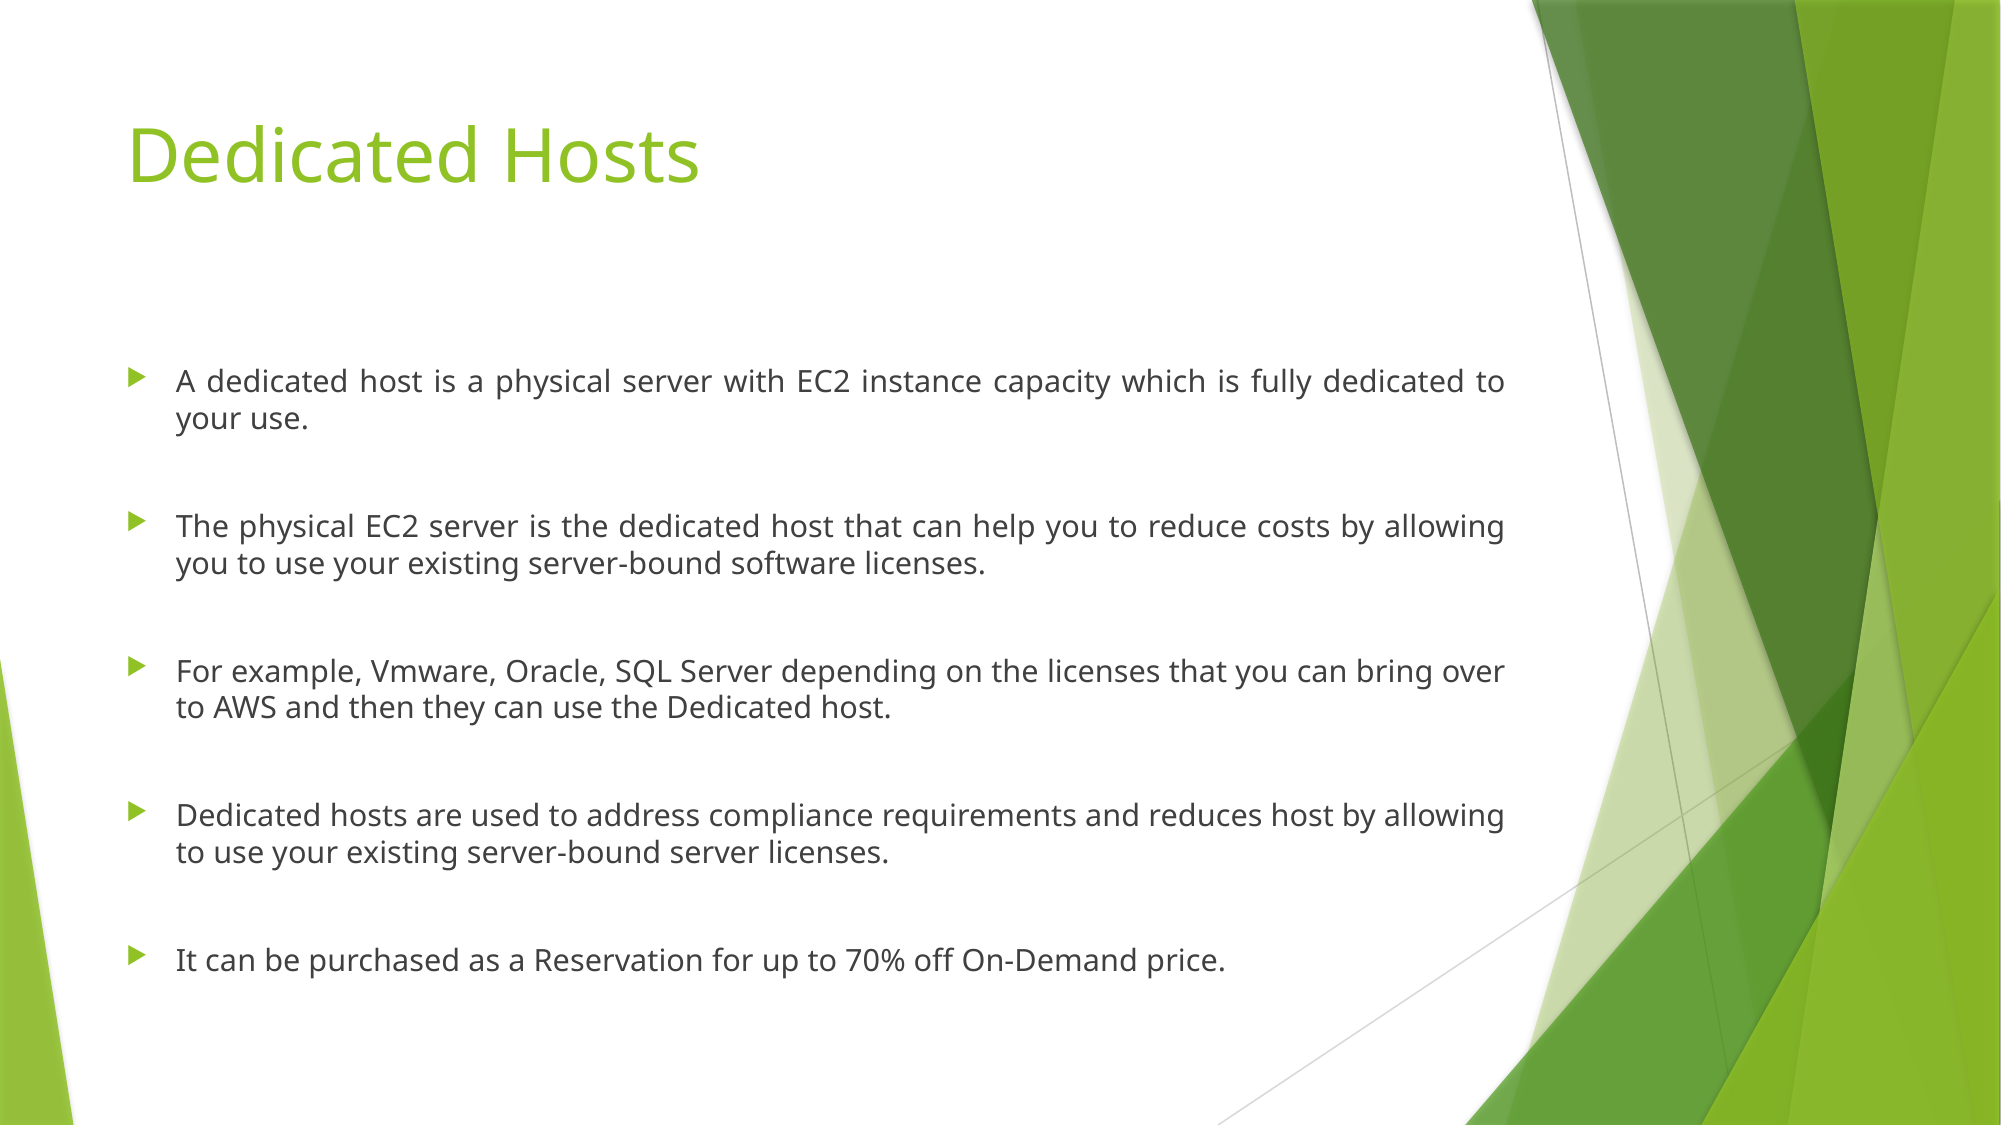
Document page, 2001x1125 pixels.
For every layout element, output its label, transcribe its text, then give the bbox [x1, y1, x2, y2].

title Dedicated Hosts [111, 99, 1522, 317]
list A dedicated host is a physical server with EC2 instance capacity which is fully dedicated to your use. The physical EC2 server is the dedicated host that can help you to reduce costs by allowing you to use your existing server-bound software licenses. For example, Vmware, Oracle, SQL Server depending on the licenses that you can bring over to AWS and then they can use the Dedicated host. Dedicated hosts are used to address compliance requirements and reduces host by allowing to use your existing server-bound server licenses. It can be purchased as a Reservation for up to 70% off On-Demand price. [111, 354, 1522, 992]
